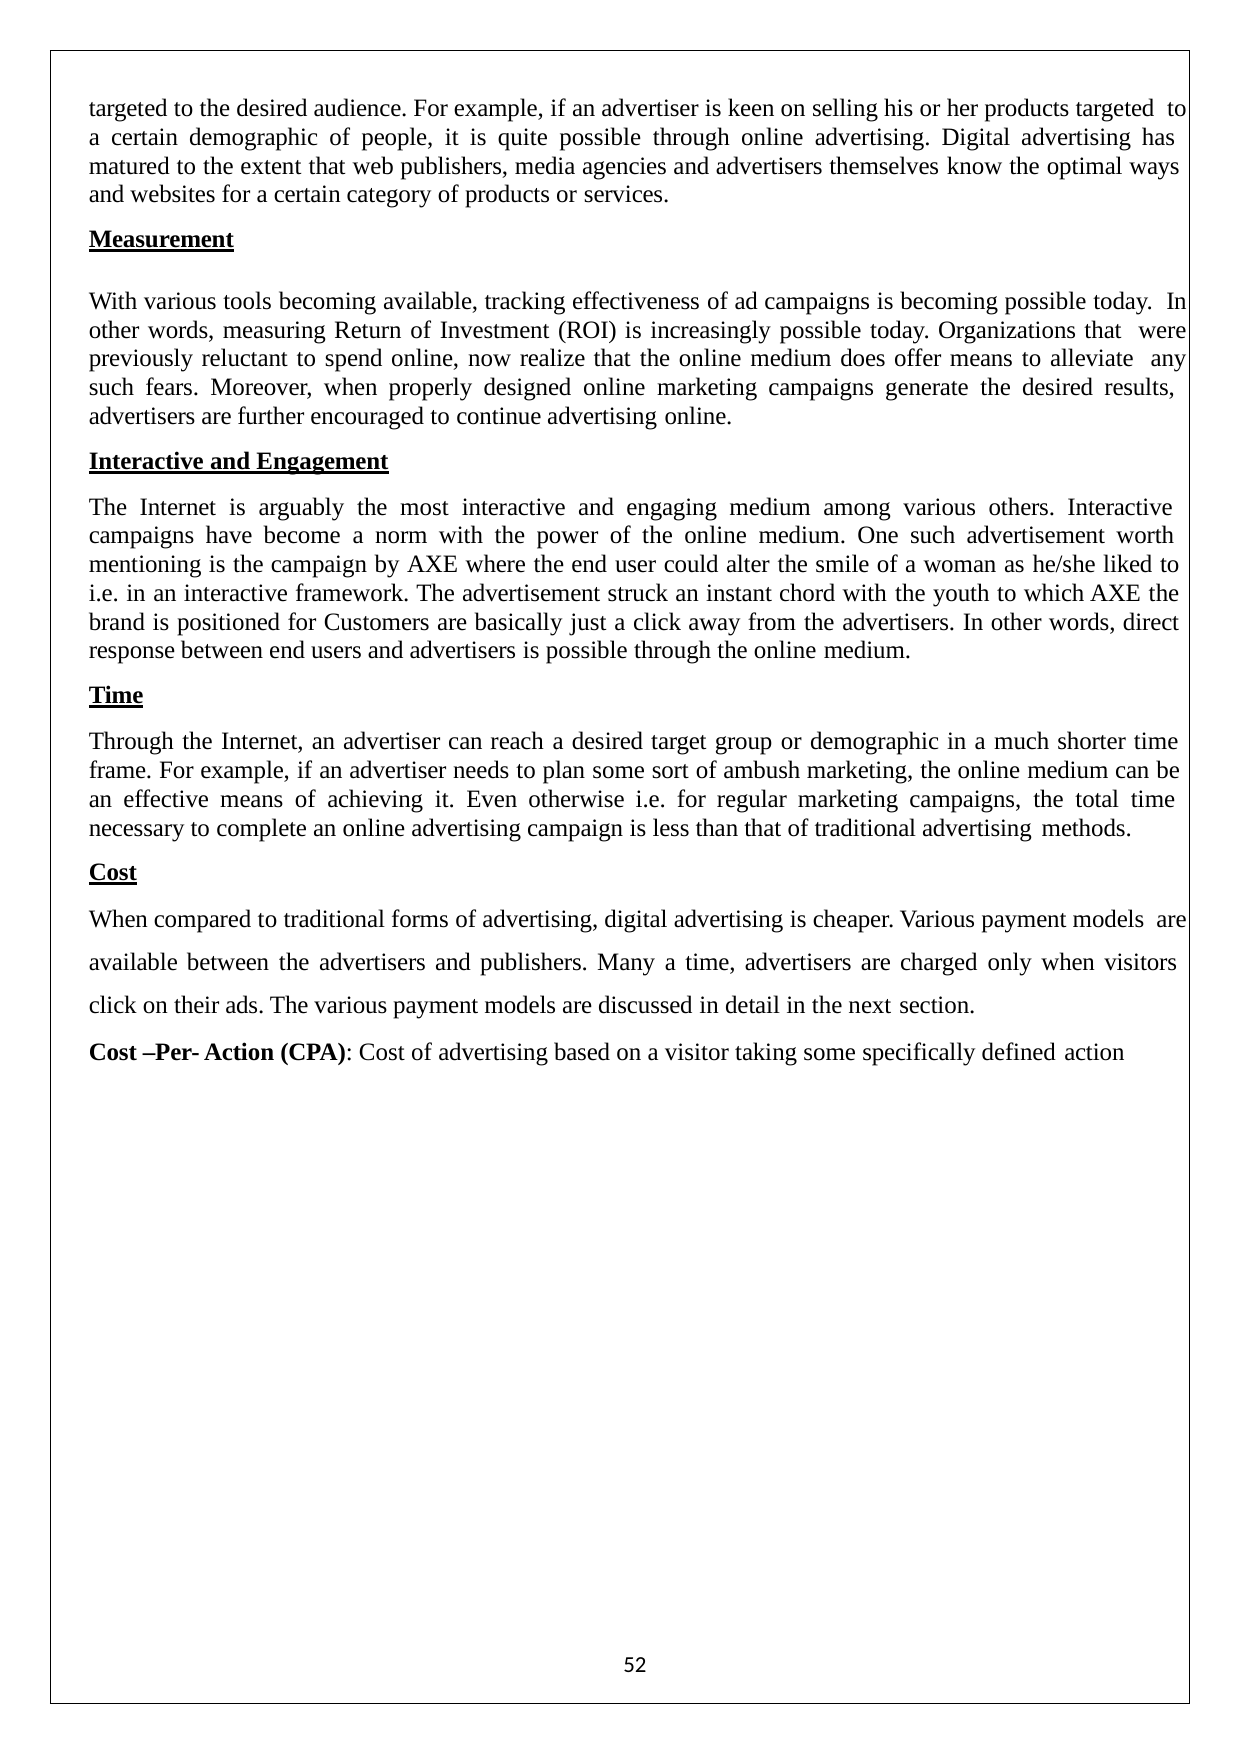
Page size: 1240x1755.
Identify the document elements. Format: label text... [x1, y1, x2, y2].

slide_number 52 [617, 1653, 653, 1755]
text_box targeted to the desired audience. For example, if an advertiser is keen on selling his or her products targeted to a certain demographic of people, it is quite possible through online advertising. Digital advertising has matured to the extent that web publishers, media agencies and advertisers themselves know the optimal ways and websites for a certain category of products or services. Measurement With various tools becoming available, tracking effectiveness of ad campaigns is becoming possible today. In other words, measuring Return of Investment (ROI) is increasingly possible today. Organizations that were previously reluctant to spend online, now realize that the online medium does offer means to alleviate any such fears. Moreover, when properly designed online marketing campaigns generate the desired results, advertisers are further encouraged to continue advertising online. Interactive and Engagement The Internet is arguably the most interactive and engaging medium among various others. Interactive campaigns have become a norm with the power of the online medium. One such advertisement worth mentioning is the campaign by AXE where the end user could alter the smile of a woman as he/she liked to i.e. in an interactive framework. The advertisement struck an instant chord with the youth to which AXE the brand is positioned for Customers are basically just a click away from the advertisers. In other words, direct response between end users and advertisers is possible through the online medium. Time Through the Internet, an advertiser can reach a desired target group or demographic in a much shorter time frame. For example, if an advertiser needs to plan some sort of ambush marketing, the online medium can be an effective means of achieving it. Even otherwise i.e. for regular marketing campaigns, the total time necessary to complete an online advertising campaign is less than that of traditional advertising methods. Cost When compared to traditional forms of advertising, digital advertising is cheaper. Various payment models are available between the advertisers and publishers. Many a time, advertisers are charged only when visitors click on their ads. The various payment models are discussed in detail in the next section. Cost –Per- Action (CPA): Cost of advertising based on a visitor taking some specifically defined action [86, 88, 1188, 1066]
